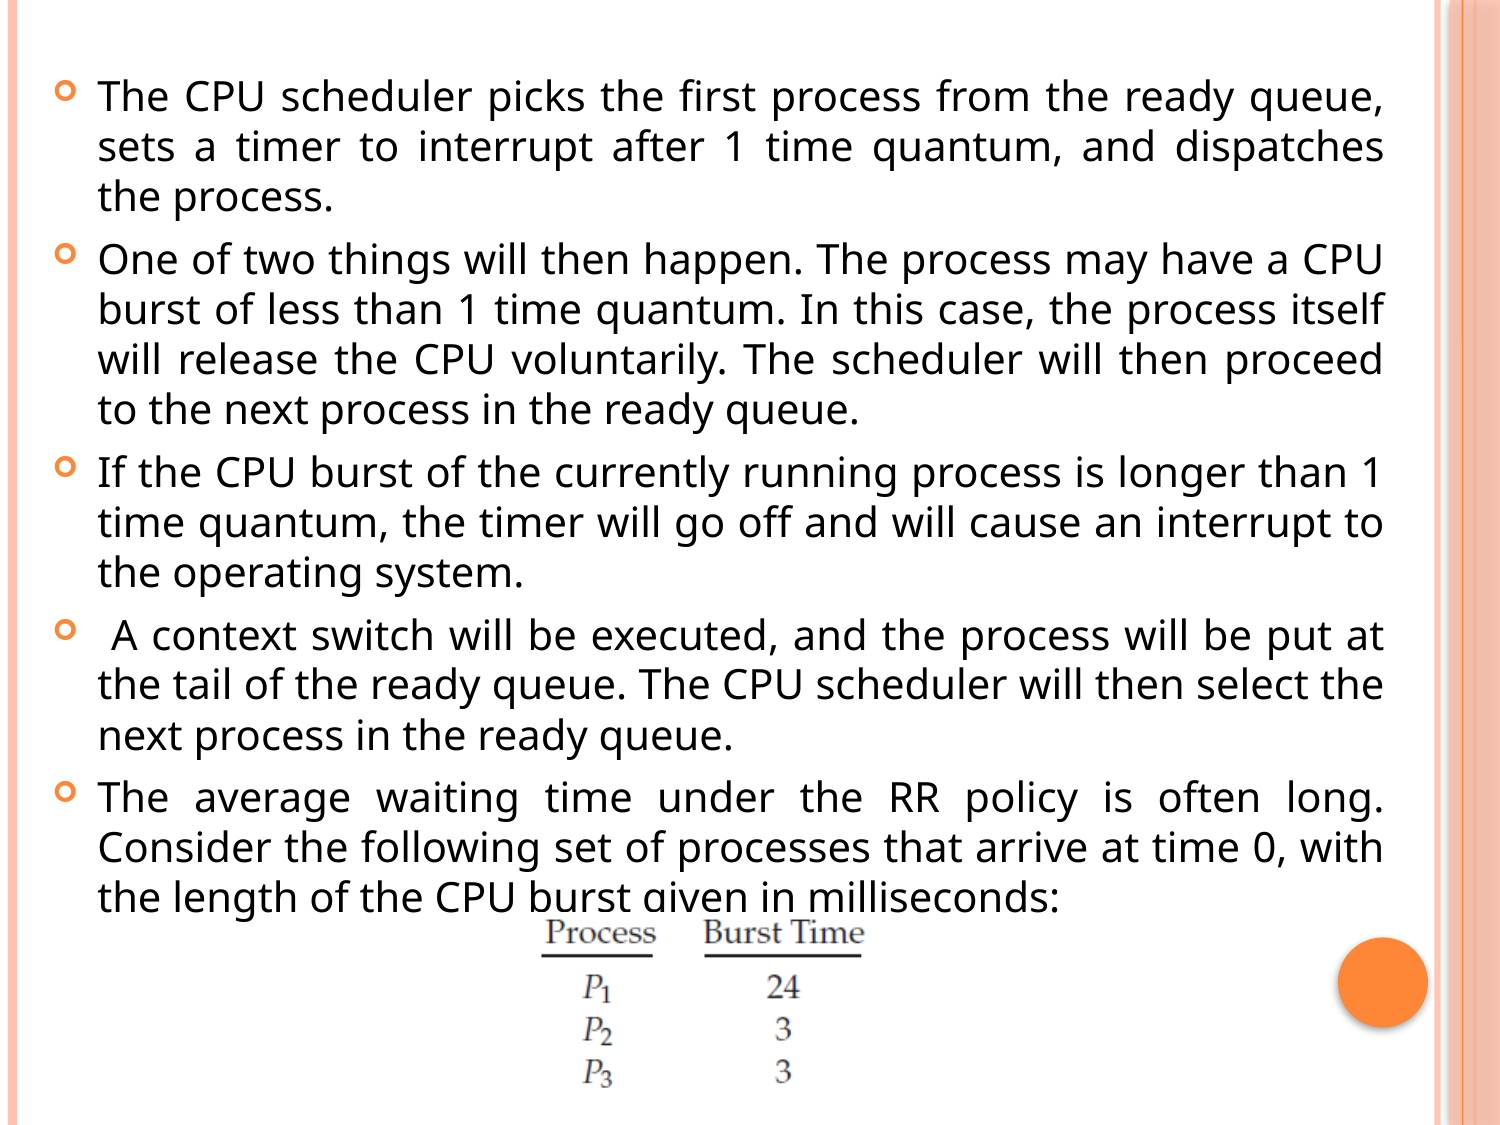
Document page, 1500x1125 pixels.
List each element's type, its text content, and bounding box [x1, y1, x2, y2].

list The CPU scheduler picks the first process from the ready queue, sets a timer to interrupt after 1 time quantum, and dispatches the process. One of two things will then happen. The process may have a CPU burst of less than 1 time quantum. In this case, the process itself will release the CPU voluntarily. The scheduler will then proceed to the next process in the ready queue. If the CPU burst of the currently running process is longer than 1 time quantum, the timer will go off and will cause an interrupt to the operating system. A context switch will be executed, and the process will be put at the tail of the ready queue. The CPU scheduler will then select the next process in the ready queue. The average waiting time under the RR policy is often long. Consider the following set of processes that arrive at time 0, with the length of the CPU burst given in milliseconds: [37, 62, 1400, 1000]
picture [536, 911, 871, 1099]
